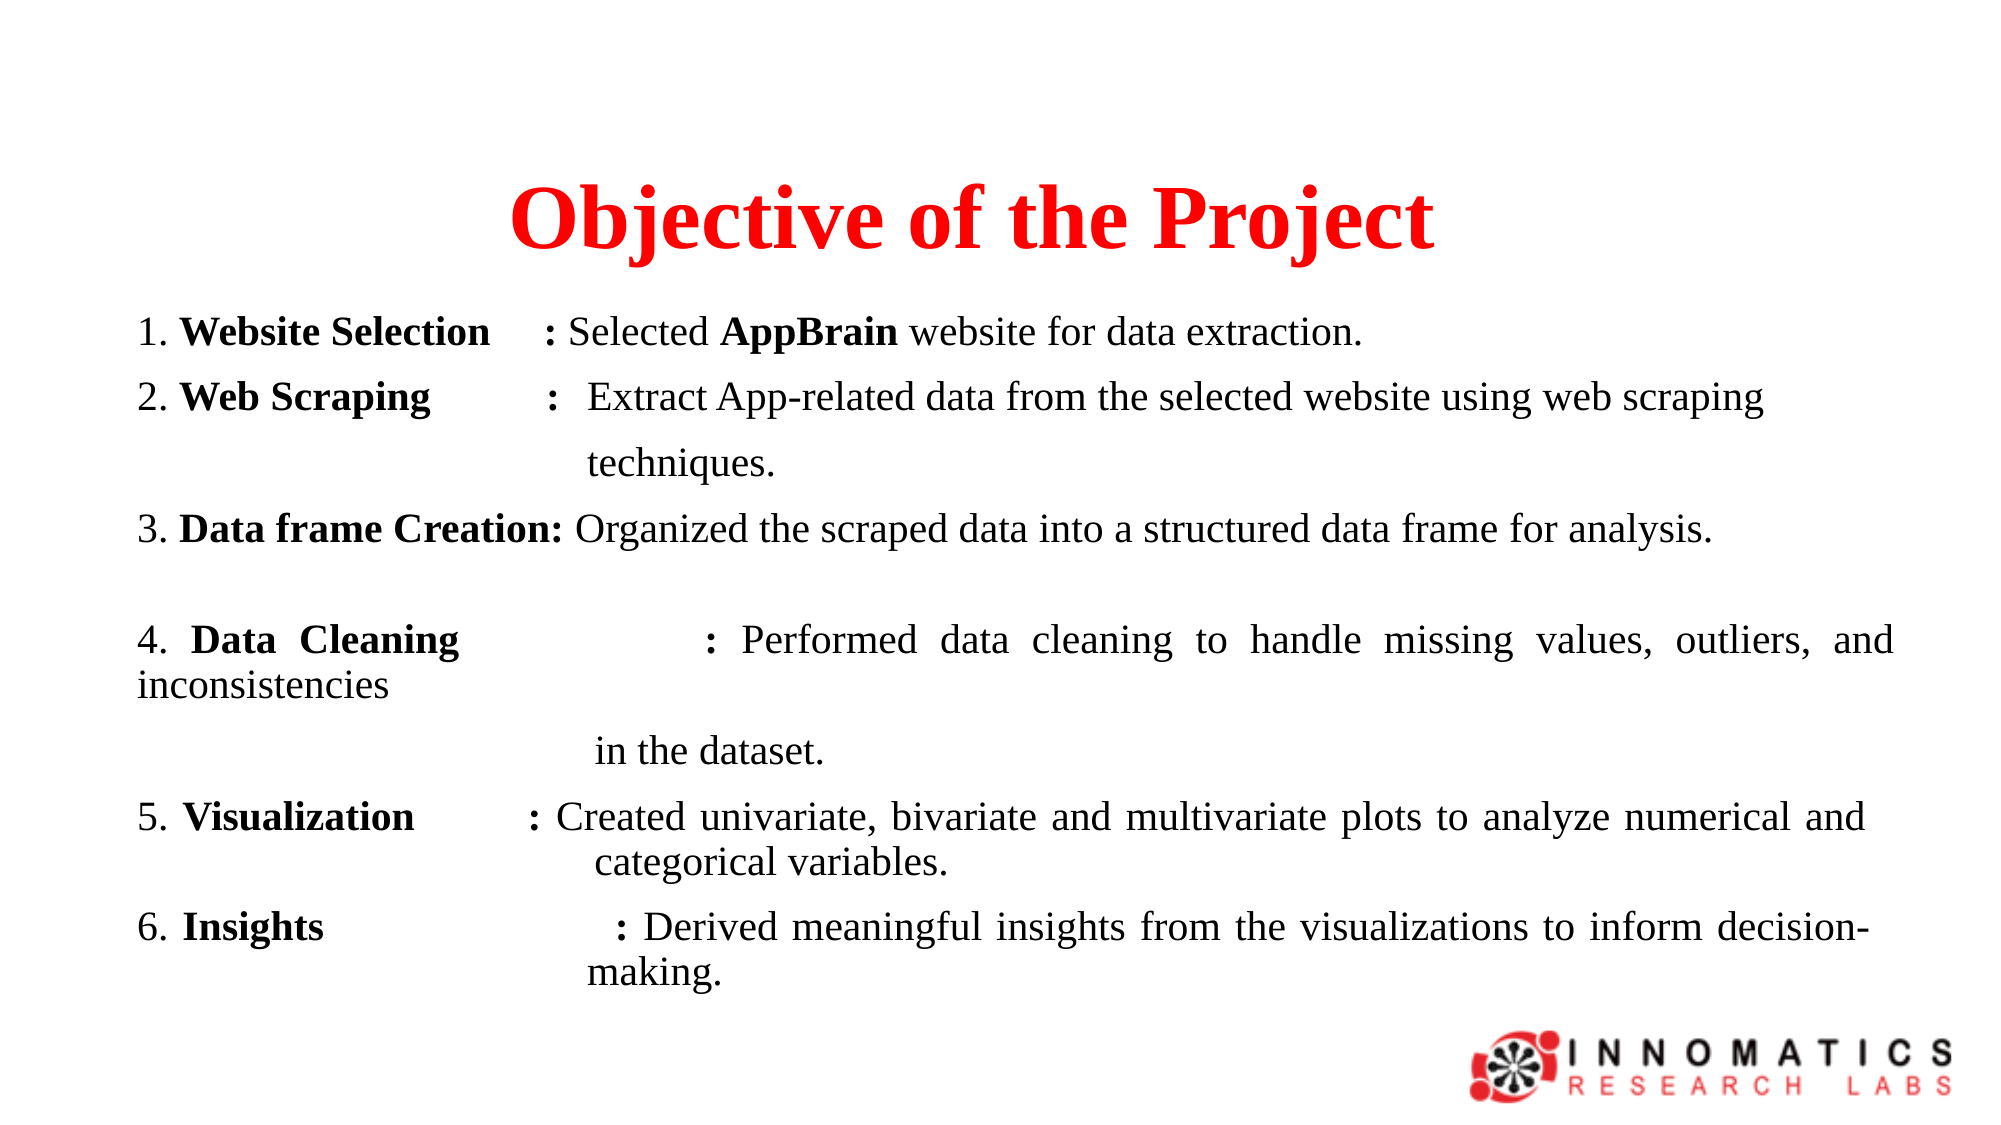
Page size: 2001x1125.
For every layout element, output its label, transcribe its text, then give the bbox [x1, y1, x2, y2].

list 1. Website Selection : Selected AppBrain website for data extraction. 2. Web Scraping : Extract App-related data from the selected website using web scraping techniques. 3. Data frame Creation: Organized the scraped data into a structured data frame for analysis. 4. Data Cleaning : Performed data cleaning to handle missing values, outliers, and inconsistencies in the dataset. 5. Visualization : Created univariate, bivariate and multivariate plots to analyze numerical and categorical variables. 6. Insights : Derived meaningful insights from the visualizations to inform decision- making. [105, 301, 1911, 985]
title Objective of the Project [125, 114, 1760, 301]
picture [1445, 1014, 1975, 1125]
